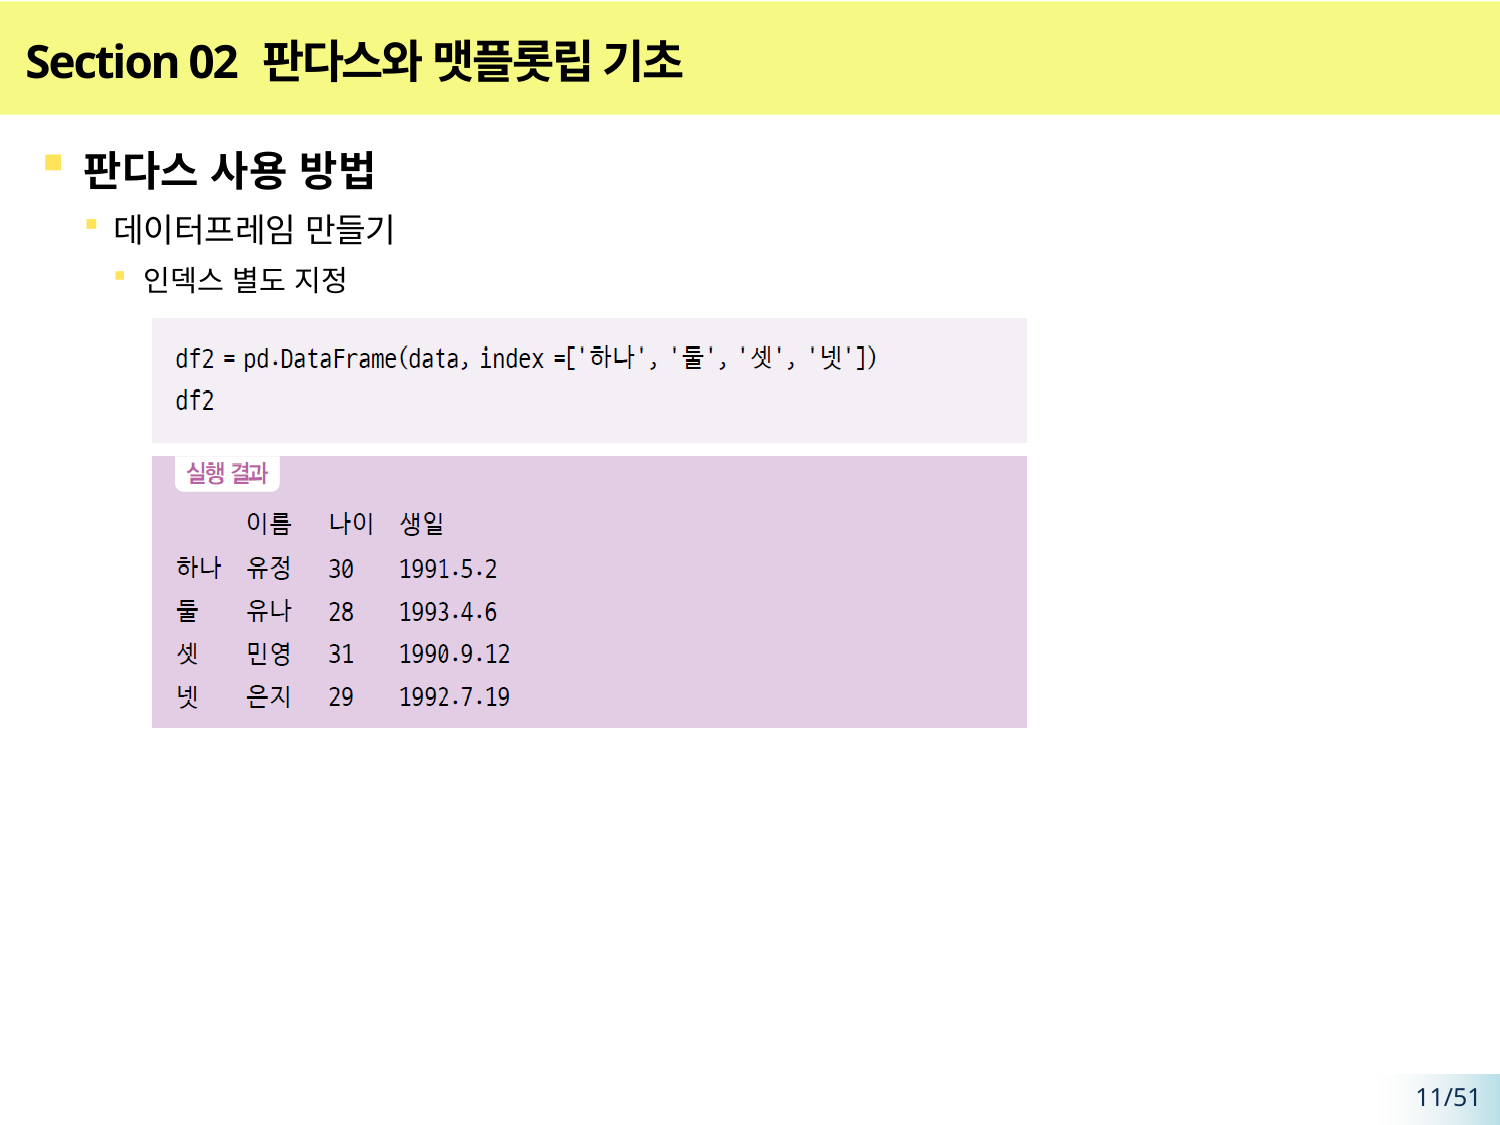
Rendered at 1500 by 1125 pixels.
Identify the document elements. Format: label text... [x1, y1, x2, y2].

title Section 02 판다스와 맷플롯립 기초 [10, 21, 1288, 99]
picture [151, 318, 1027, 728]
list 판다스 사용 방법 데이터프레임 만들기 인덱스 별도 지정 [10, 126, 1481, 1057]
